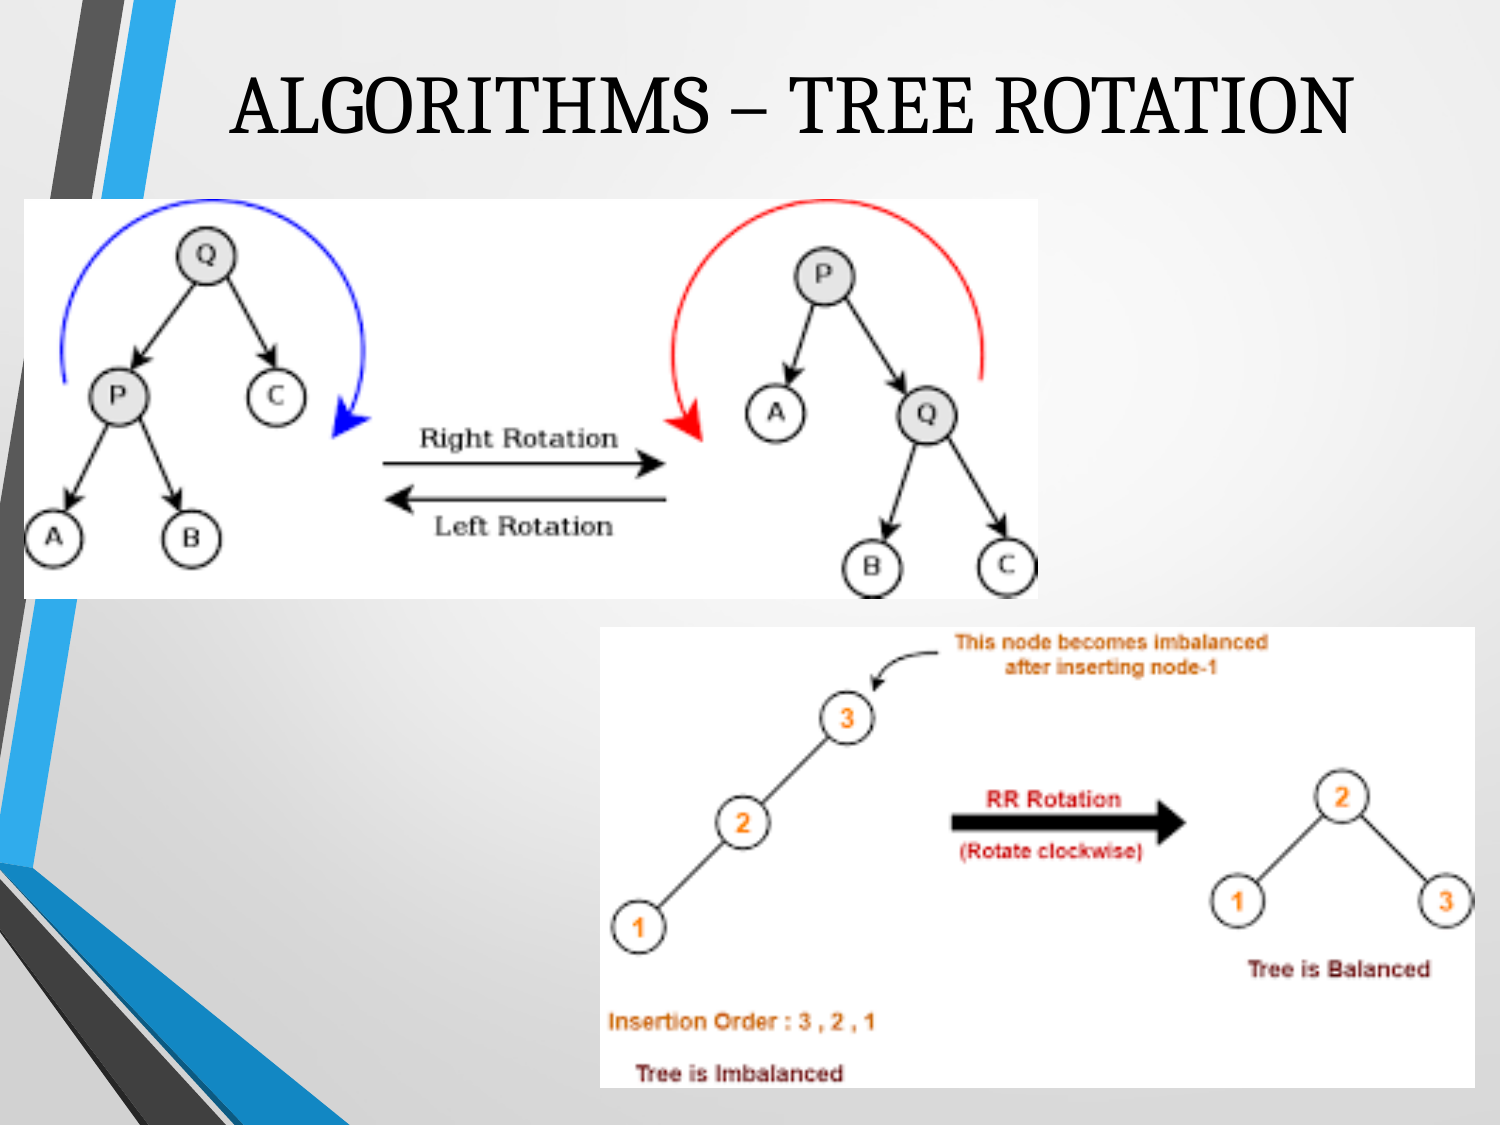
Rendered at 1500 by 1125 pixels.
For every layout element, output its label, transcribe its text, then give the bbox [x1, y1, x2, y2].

title ALGORITHMS – TREE ROTATION [161, 24, 1425, 175]
picture [24, 199, 1038, 600]
picture [599, 627, 1476, 1089]
